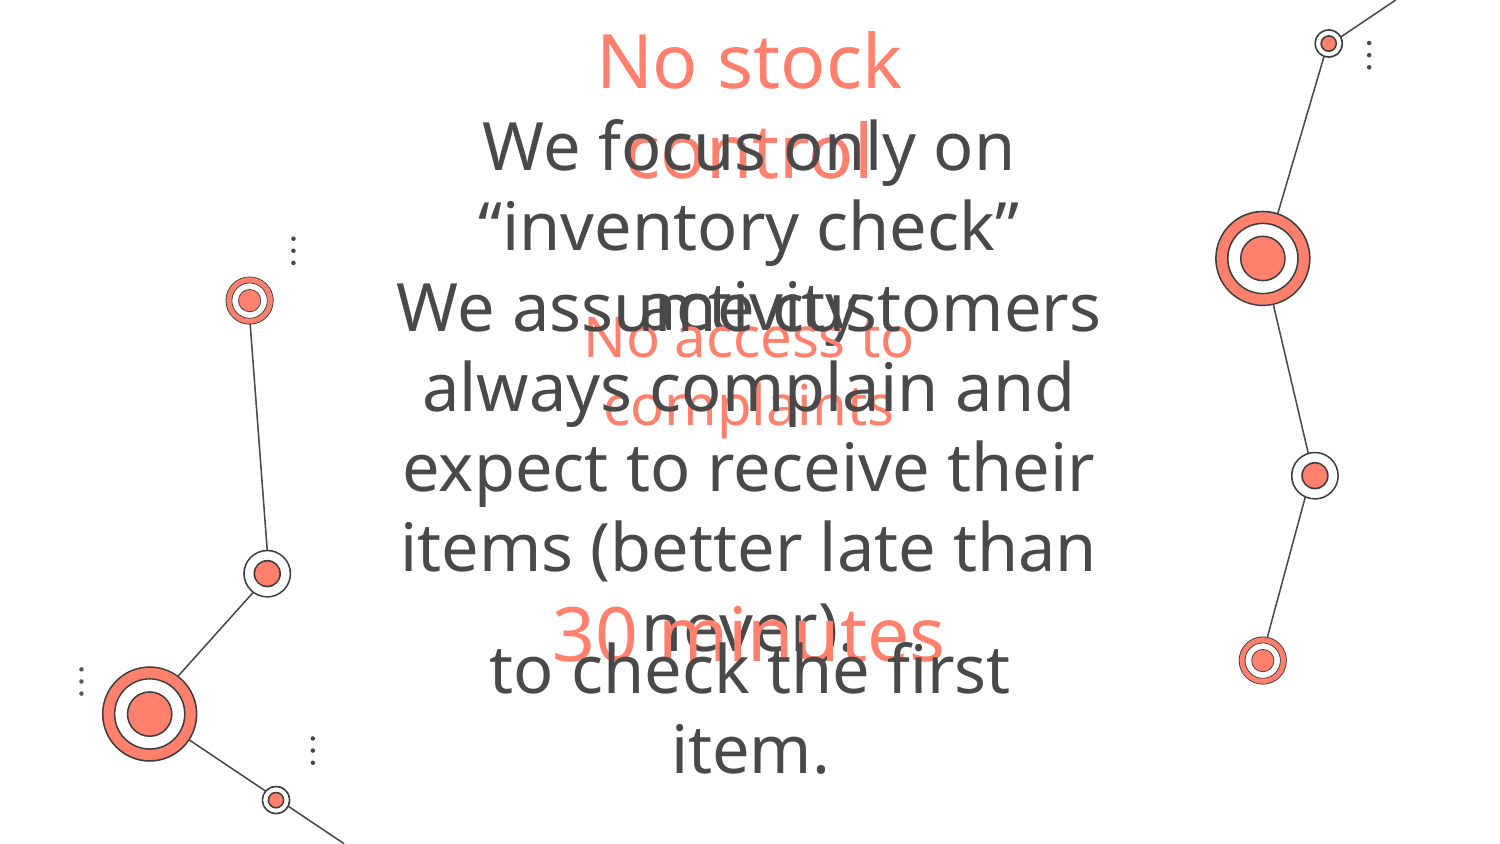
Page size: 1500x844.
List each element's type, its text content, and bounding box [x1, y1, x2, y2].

subtitle We assume customers always complain and expect to receive their items (better late than never). [377, 442, 1121, 488]
subtitle to check the first item. [465, 683, 1037, 729]
subtitle We focus only on “inventory check” activity [463, 201, 1036, 246]
title No stock control [463, 115, 1036, 201]
title 30 minutes [463, 598, 1036, 692]
title No access to complaints [463, 358, 1036, 442]
